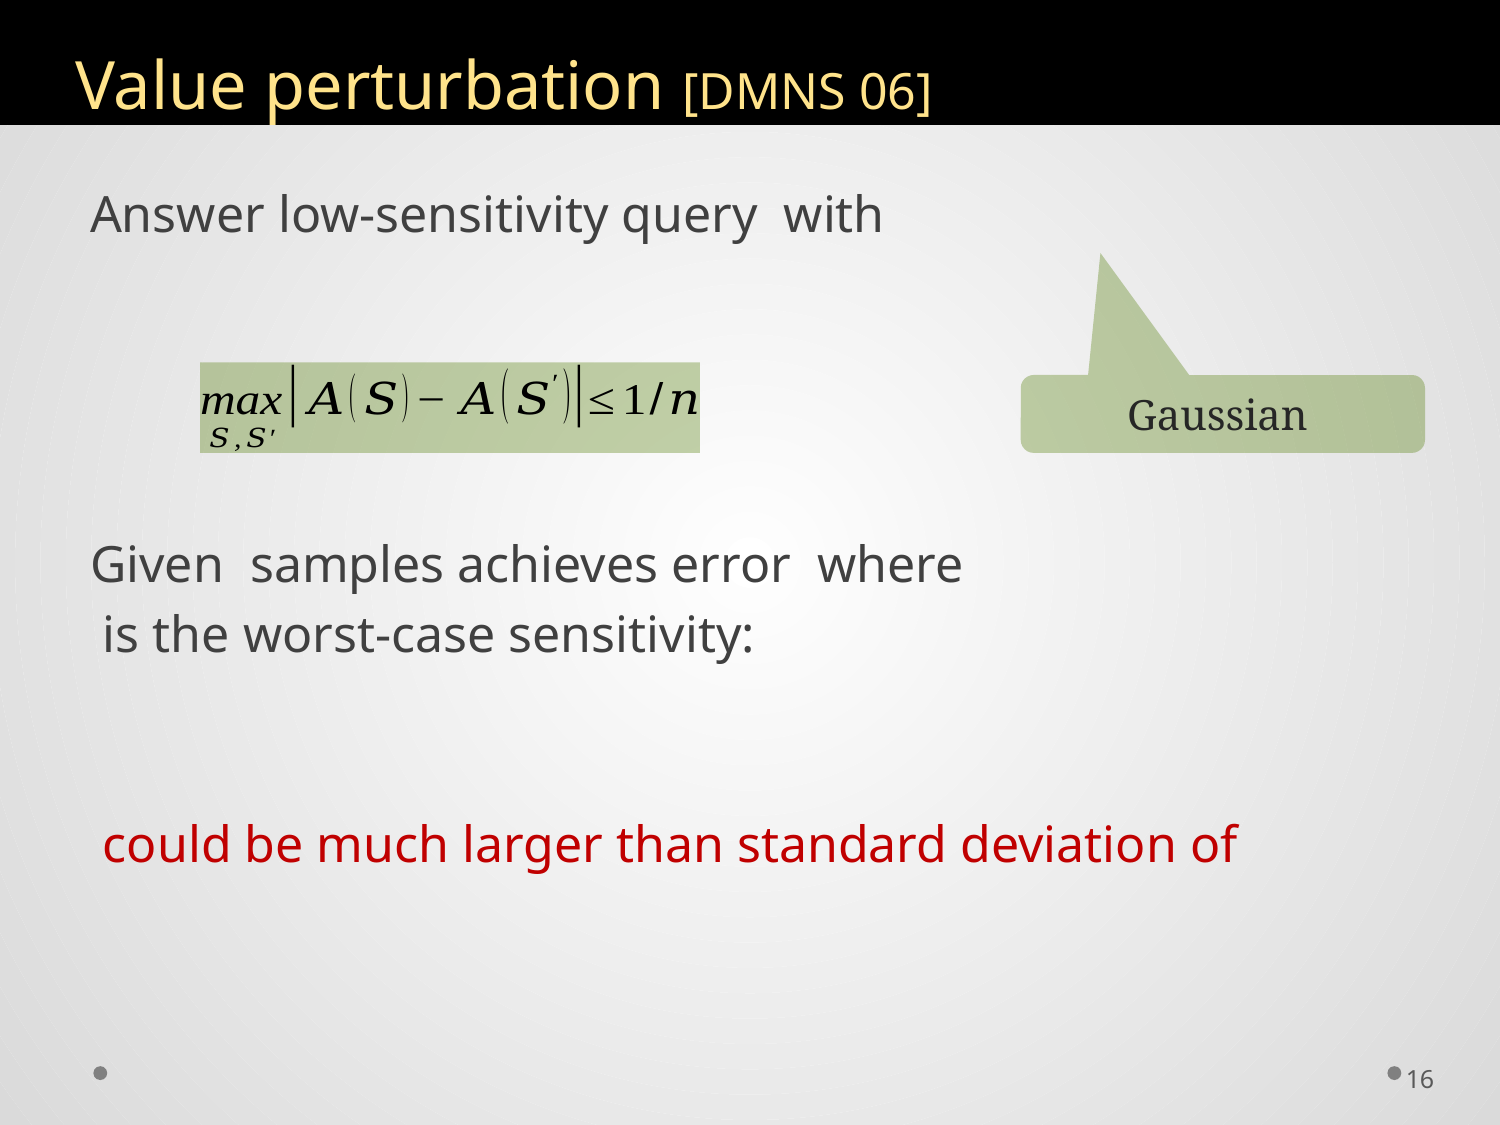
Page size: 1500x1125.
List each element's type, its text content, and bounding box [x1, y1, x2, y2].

slide_number 16 [1401, 1050, 1494, 1110]
title Value perturbation [DMNS 06] [0, 0, 1500, 125]
